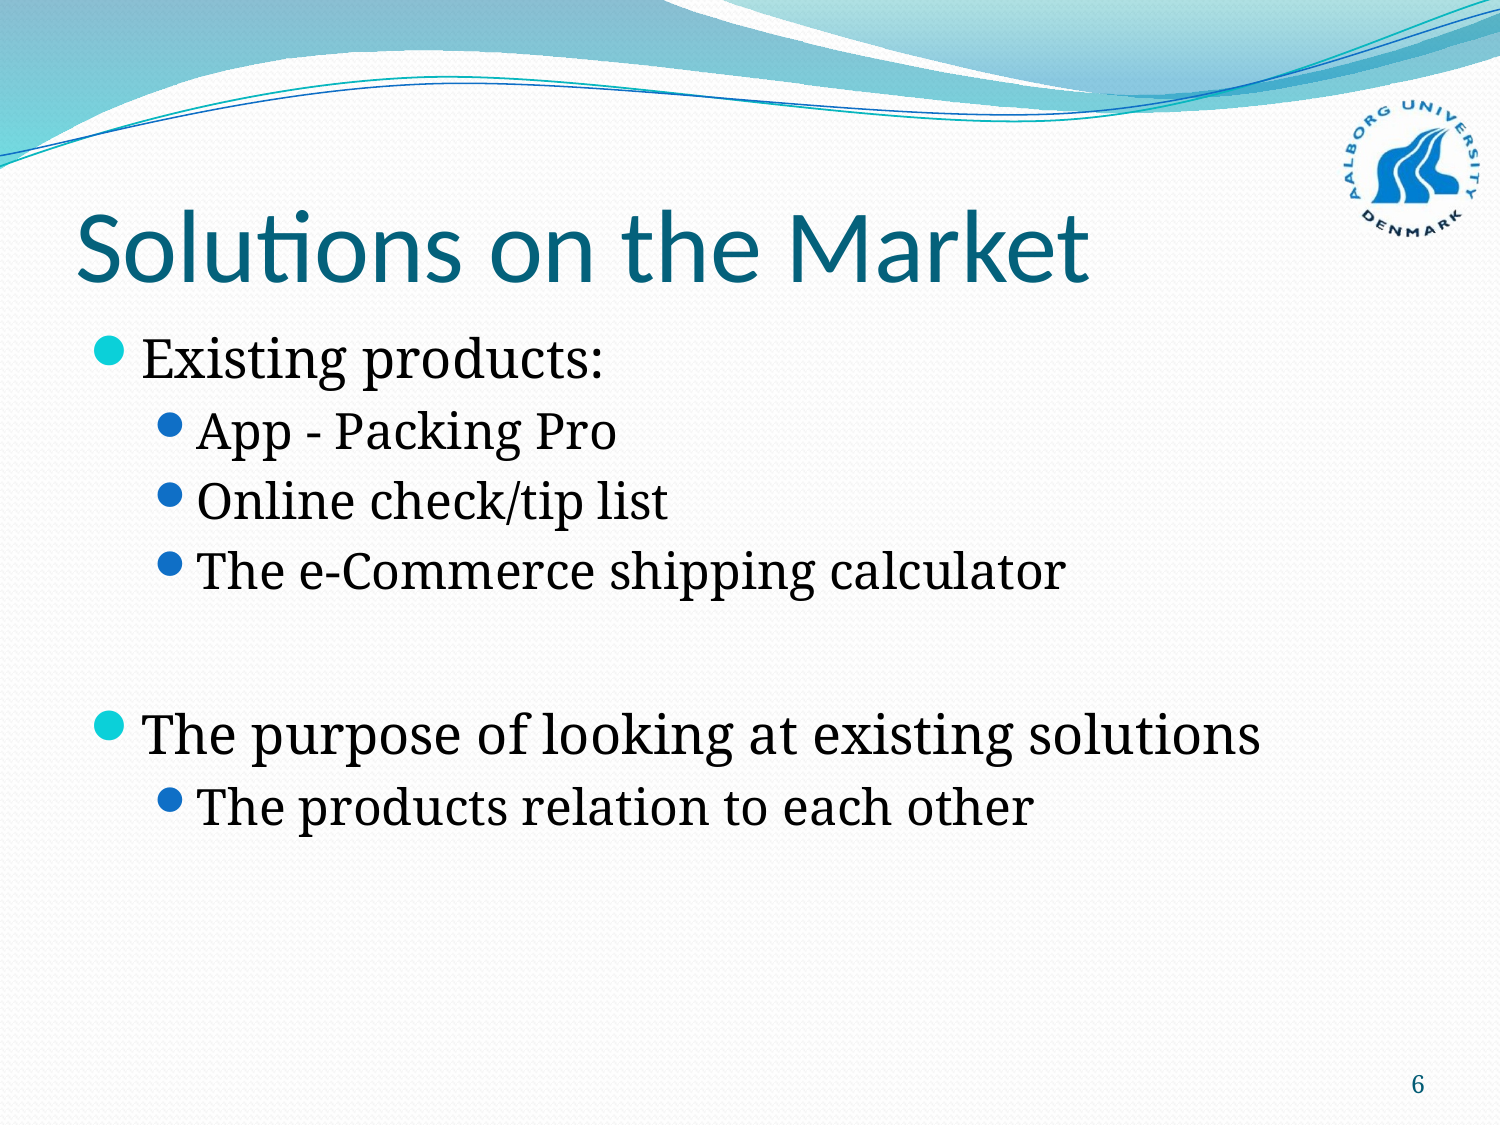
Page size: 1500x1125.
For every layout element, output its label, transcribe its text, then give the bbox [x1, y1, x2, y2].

title Solutions on the Market [75, 115, 1425, 303]
slide_number 6 [1299, 1042, 1425, 1103]
list Existing products: App - Packing Pro Online check/tip list The e-Commerce shipping calculator The purpose of looking at existing solutions The products relation to each other [75, 317, 1425, 1038]
picture [1322, 79, 1500, 257]
